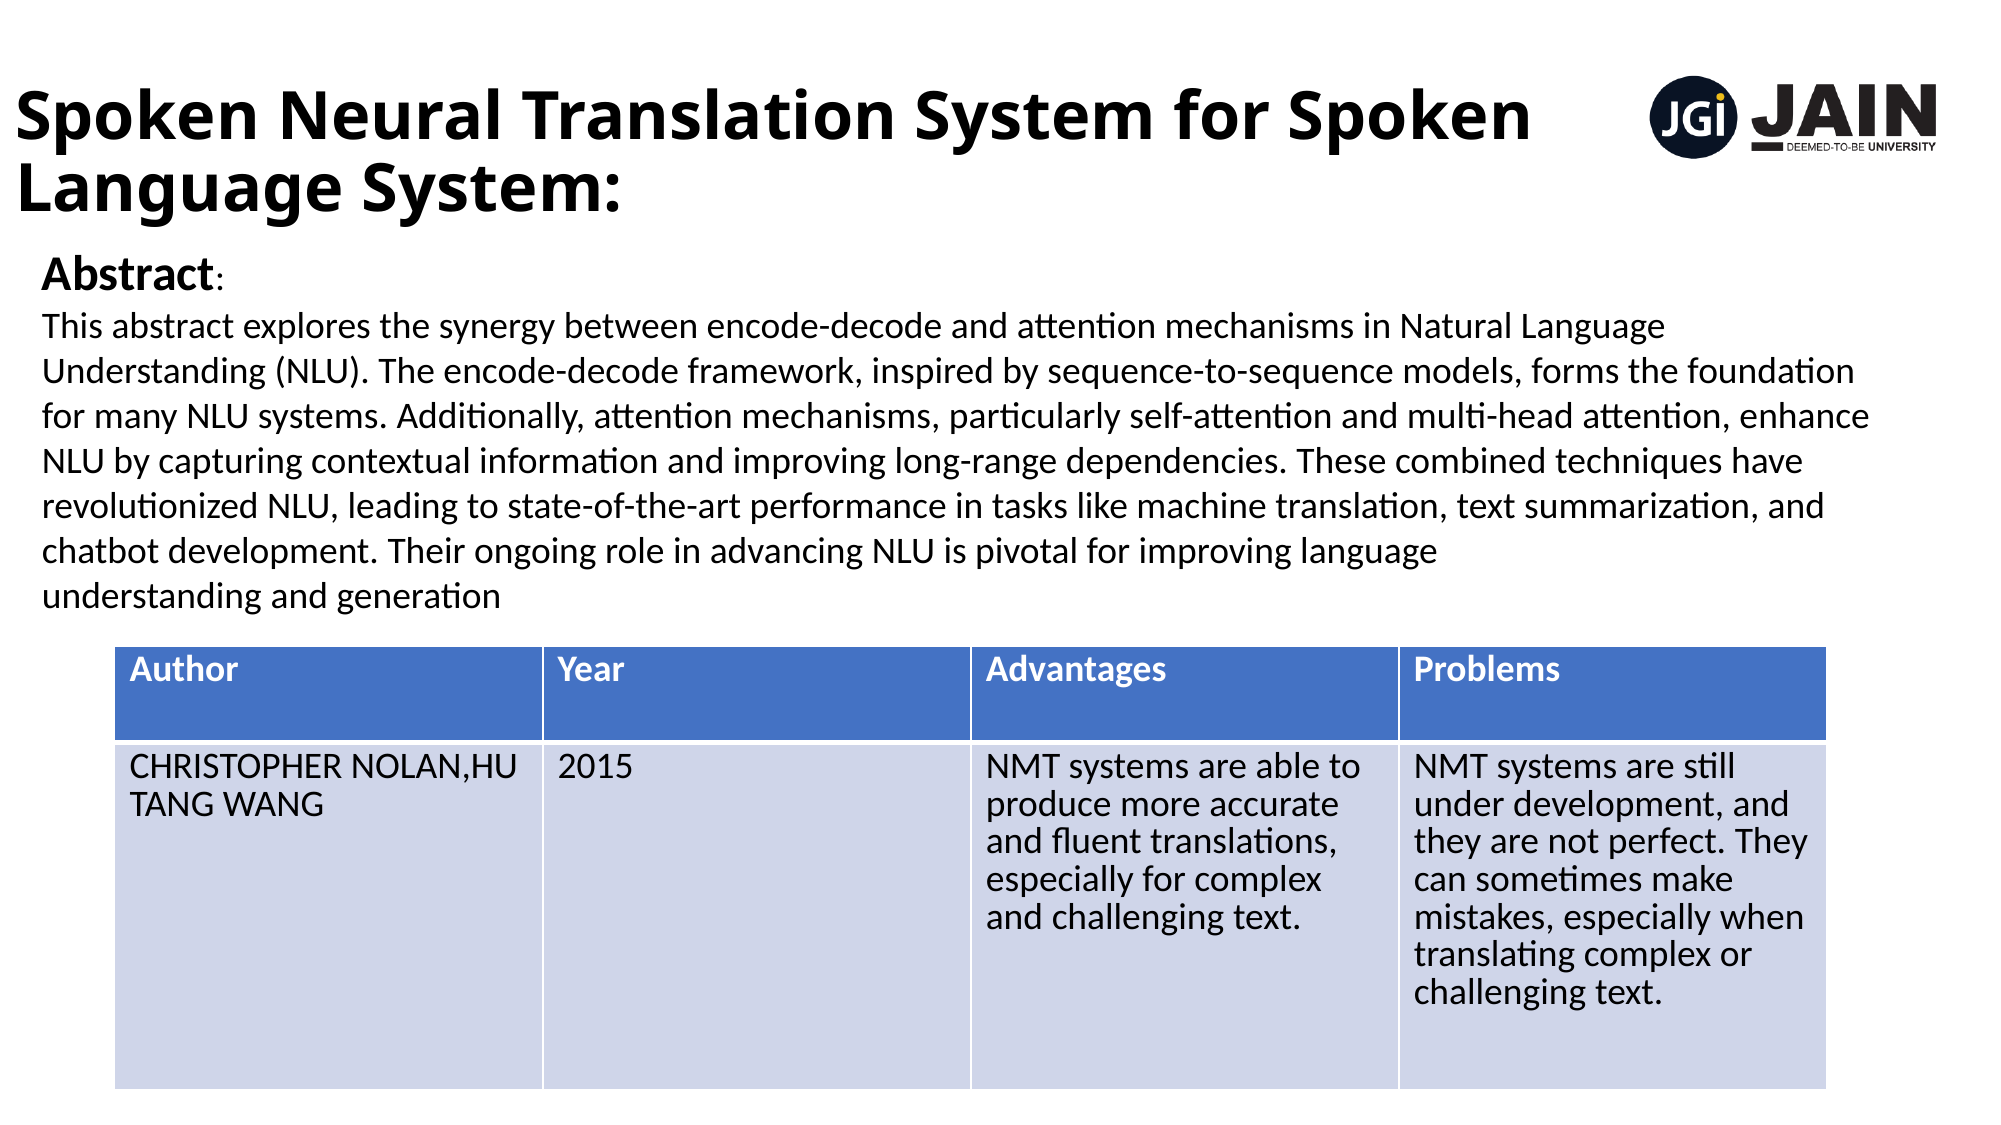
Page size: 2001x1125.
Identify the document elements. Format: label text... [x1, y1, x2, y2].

table_header Author [115, 647, 542, 740]
table_cell 2015 [544, 745, 970, 1089]
table_cell CHRISTOPHER NOLAN,HU TANG WANG [115, 745, 542, 1089]
table_cell NMT systems are able to produce more accurate and fluent translations, especially for complex and challenging text. [972, 745, 1398, 1089]
title Spoken Neural Translation System for Spoken Language System: [0, 45, 1725, 263]
picture [1611, 0, 1974, 240]
table_header Problems [1400, 647, 1826, 740]
table_cell NMT systems are still under development, and they are not perfect. They can sometimes make mistakes, especially when translating complex or challenging text. [1400, 745, 1826, 1089]
table_header Year [544, 647, 970, 740]
table_header Advantages [972, 647, 1398, 740]
text_box Abstract: This abstract explores the synergy between encode-decode and attention mechanisms in Natural Language Understanding (NLU). The encode-decode framework, inspired by sequence-to-sequence models, forms the foundation for many NLU systems. Additionally, attention mechanisms, particularly self-attention and multi-head attention, enhance NLU by capturing contextual information and improving long-range dependencies. These combined techniques have revolutionized NLU, leading to state-of-the-art performance in tasks like machine translation, text summarization, and chatbot development. Their ongoing role in advancing NLU is pivotal for improving language understanding and generation [27, 233, 1915, 1125]
